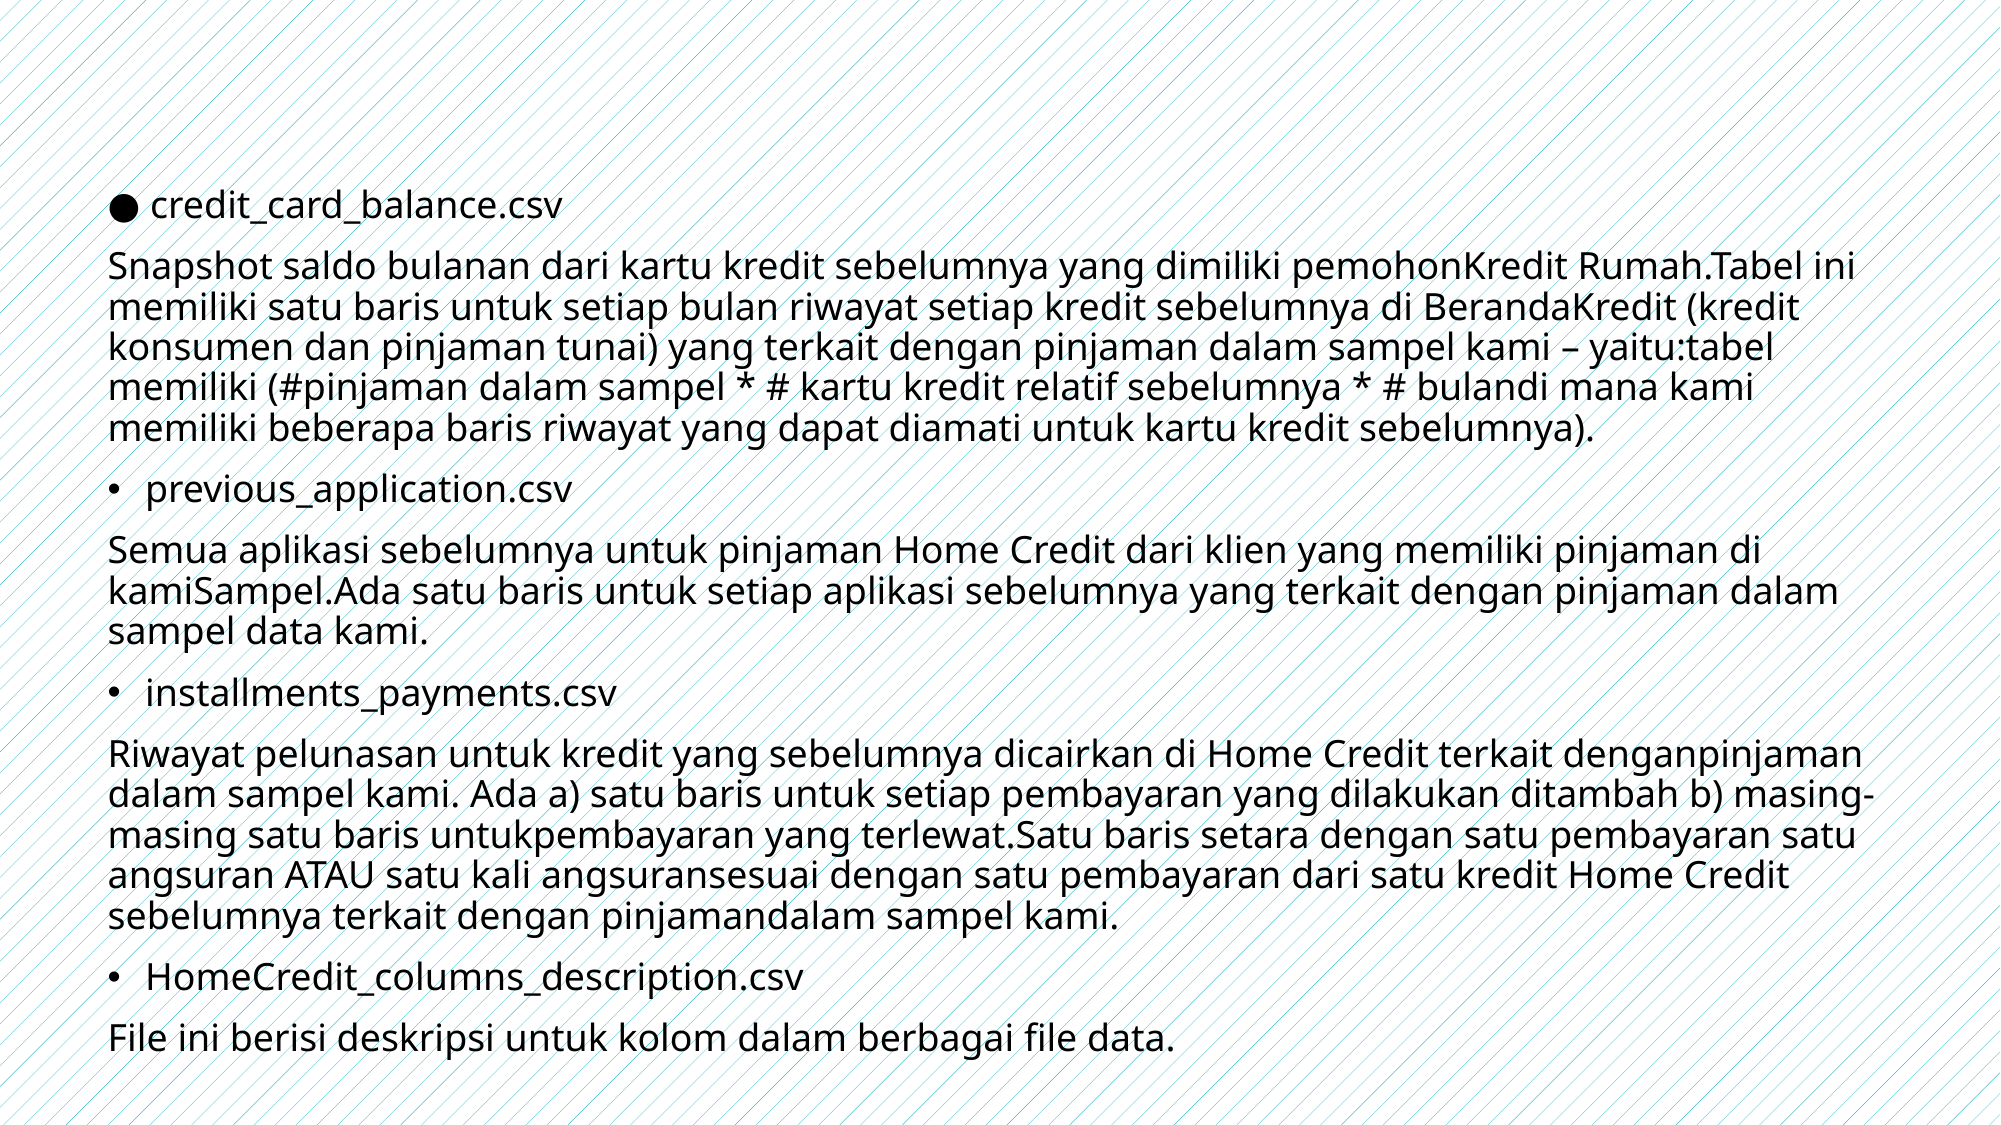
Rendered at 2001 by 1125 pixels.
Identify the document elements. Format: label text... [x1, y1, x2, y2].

text_box ● credit_card_balance.csv Snapshot saldo bulanan dari kartu kredit sebelumnya yang dimiliki pemohonKredit Rumah.Tabel ini memiliki satu baris untuk setiap bulan riwayat setiap kredit sebelumnya di BerandaKredit (kredit konsumen dan pinjaman tunai) yang terkait dengan pinjaman dalam sampel kami – yaitu:tabel memiliki (#pinjaman dalam sampel * # kartu kredit relatif sebelumnya * # bulandi mana kami memiliki beberapa baris riwayat yang dapat diamati untuk kartu kredit sebelumnya). previous_application.csv Semua aplikasi sebelumnya untuk pinjaman Home Credit dari klien yang memiliki pinjaman di kamiSampel.Ada satu baris untuk setiap aplikasi sebelumnya yang terkait dengan pinjaman dalam sampel data kami. installments_payments.csv Riwayat pelunasan untuk kredit yang sebelumnya dicairkan di Home Credit terkait denganpinjaman dalam sampel kami. Ada a) satu baris untuk setiap pembayaran yang dilakukan ditambah b) masing-masing satu baris untukpembayaran yang terlewat.Satu baris setara dengan satu pembayaran satu angsuran ATAU satu kali angsuransesuai dengan satu pembayaran dari satu kredit Home Credit sebelumnya terkait dengan pinjamandalam sampel kami. HomeCredit_columns_description.csv File ini berisi deskripsi untuk kolom dalam berbagai file data. [92, 178, 1908, 1075]
